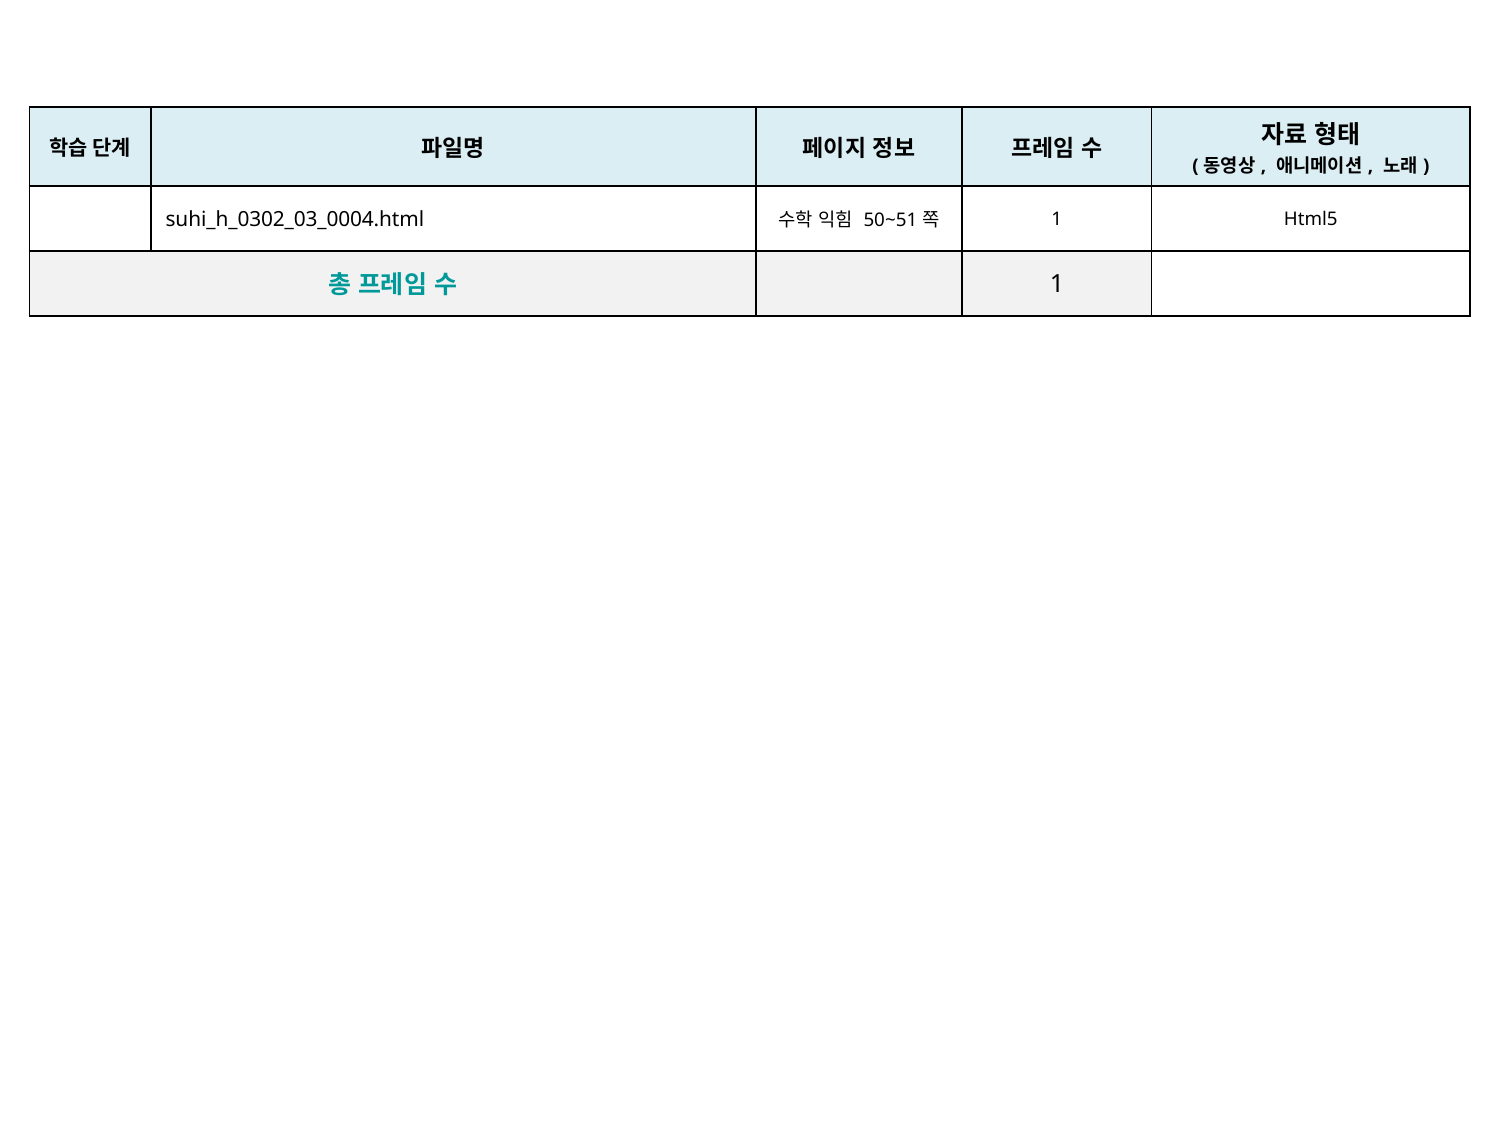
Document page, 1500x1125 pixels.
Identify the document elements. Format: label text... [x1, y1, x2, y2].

table_cell 수학 익힘 50~51쪽 [757, 187, 961, 250]
table_header 파일명 [152, 108, 755, 185]
table_cell [757, 252, 961, 315]
table_cell [30, 187, 150, 250]
table_cell Html5 [1152, 187, 1469, 250]
table_header 학습 단계 [30, 108, 150, 185]
table_cell 1 [963, 187, 1151, 250]
table_cell 1 [963, 252, 1151, 315]
table_header 자료 형태 (동영상, 애니메이션, 노래) [1152, 108, 1469, 185]
table_cell suhi_h_0302_03_0004.html [152, 187, 755, 250]
table_header 프레임 수 [963, 108, 1151, 185]
table_cell [1152, 252, 1469, 315]
table_cell 총 프레임 수 [30, 252, 755, 315]
table_header 페이지 정보 [757, 108, 961, 185]
